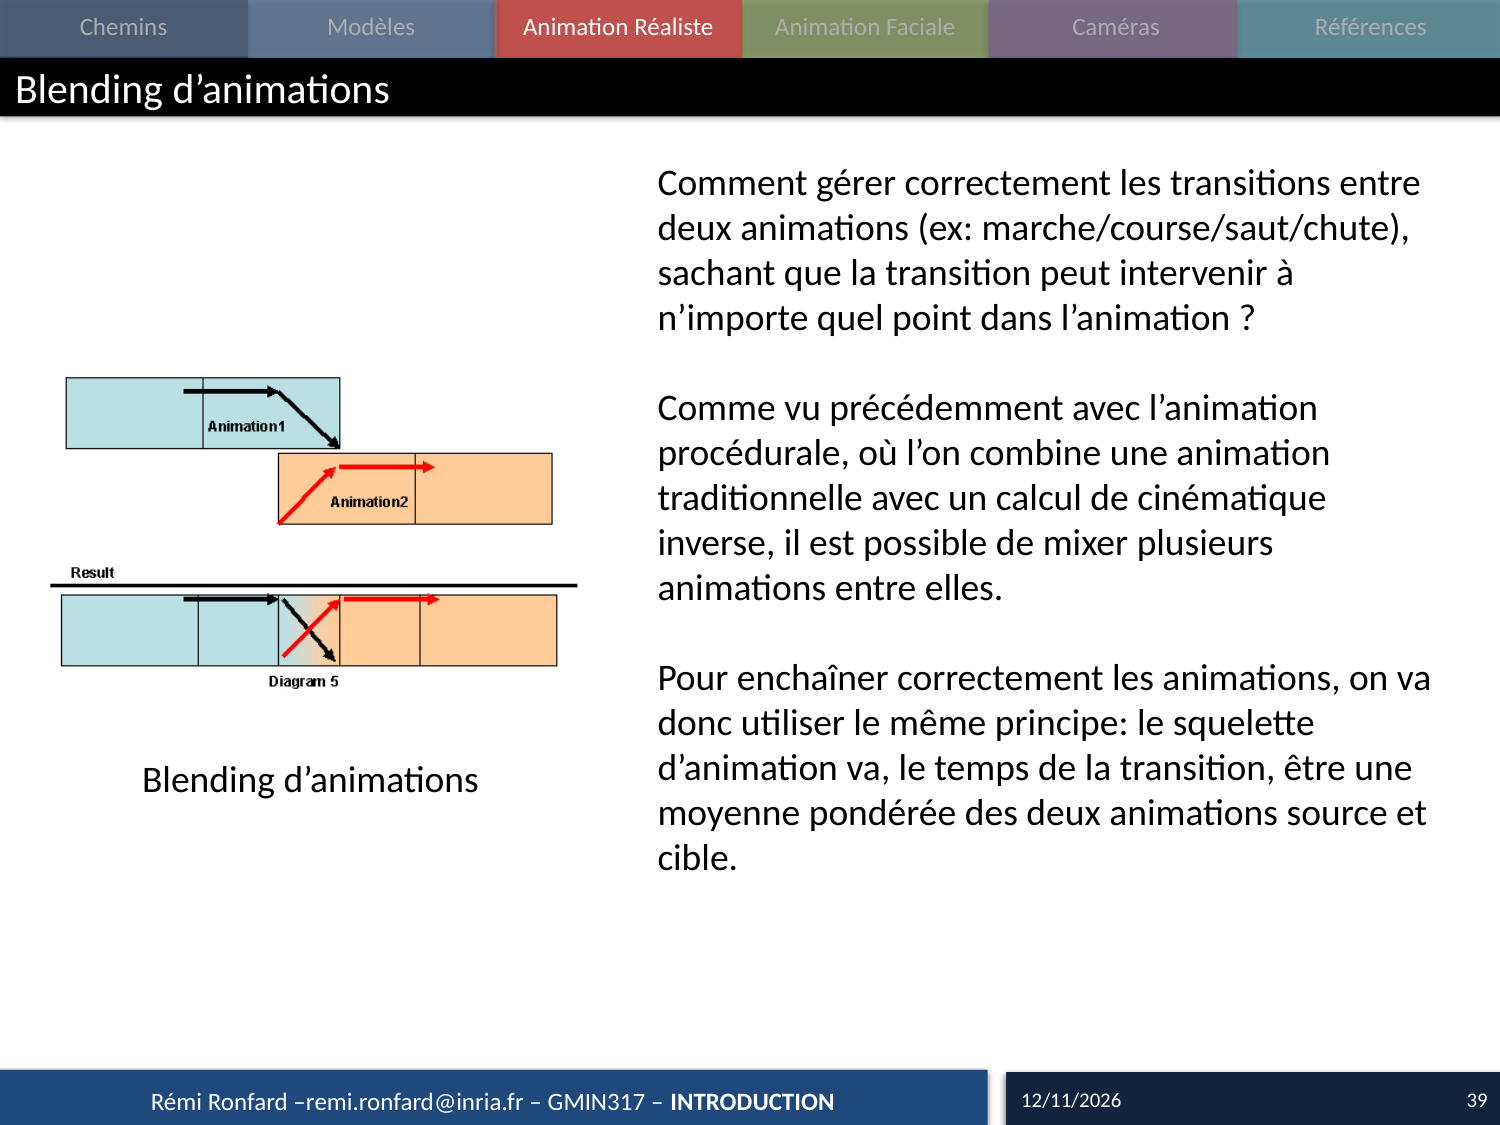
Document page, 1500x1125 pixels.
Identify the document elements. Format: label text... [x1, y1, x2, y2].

slide_number 39 [1153, 1071, 1500, 1125]
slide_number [1006, 1070, 1153, 1125]
footer Rémi Ronfard –remi.ronfard@inria.fr – GMIN317 – INTRODUCTION [0, 1072, 988, 1125]
text_box Comment gérer correctement les transitions entre deux animations (ex: marche/course/saut/chute), sachant que la transition peut intervenir à n’importe quel point dans l’animation ? Comme vu précédemment avec l’animation procédurale, où l’on combine une animation traditionnelle avec un calcul de cinématique inverse, il est possible de mixer plusieurs animations entre elles. Pour enchaîner correctement les animations, on va donc utiliser le même principe: le squelette d’animation va, le temps de la transition, être une moyenne pondérée des deux animations source et cible. [650, 150, 1447, 886]
text_box Blending d’animations [28, 747, 594, 808]
picture [27, 297, 594, 722]
title Blending d’animations [0, 58, 1500, 117]
